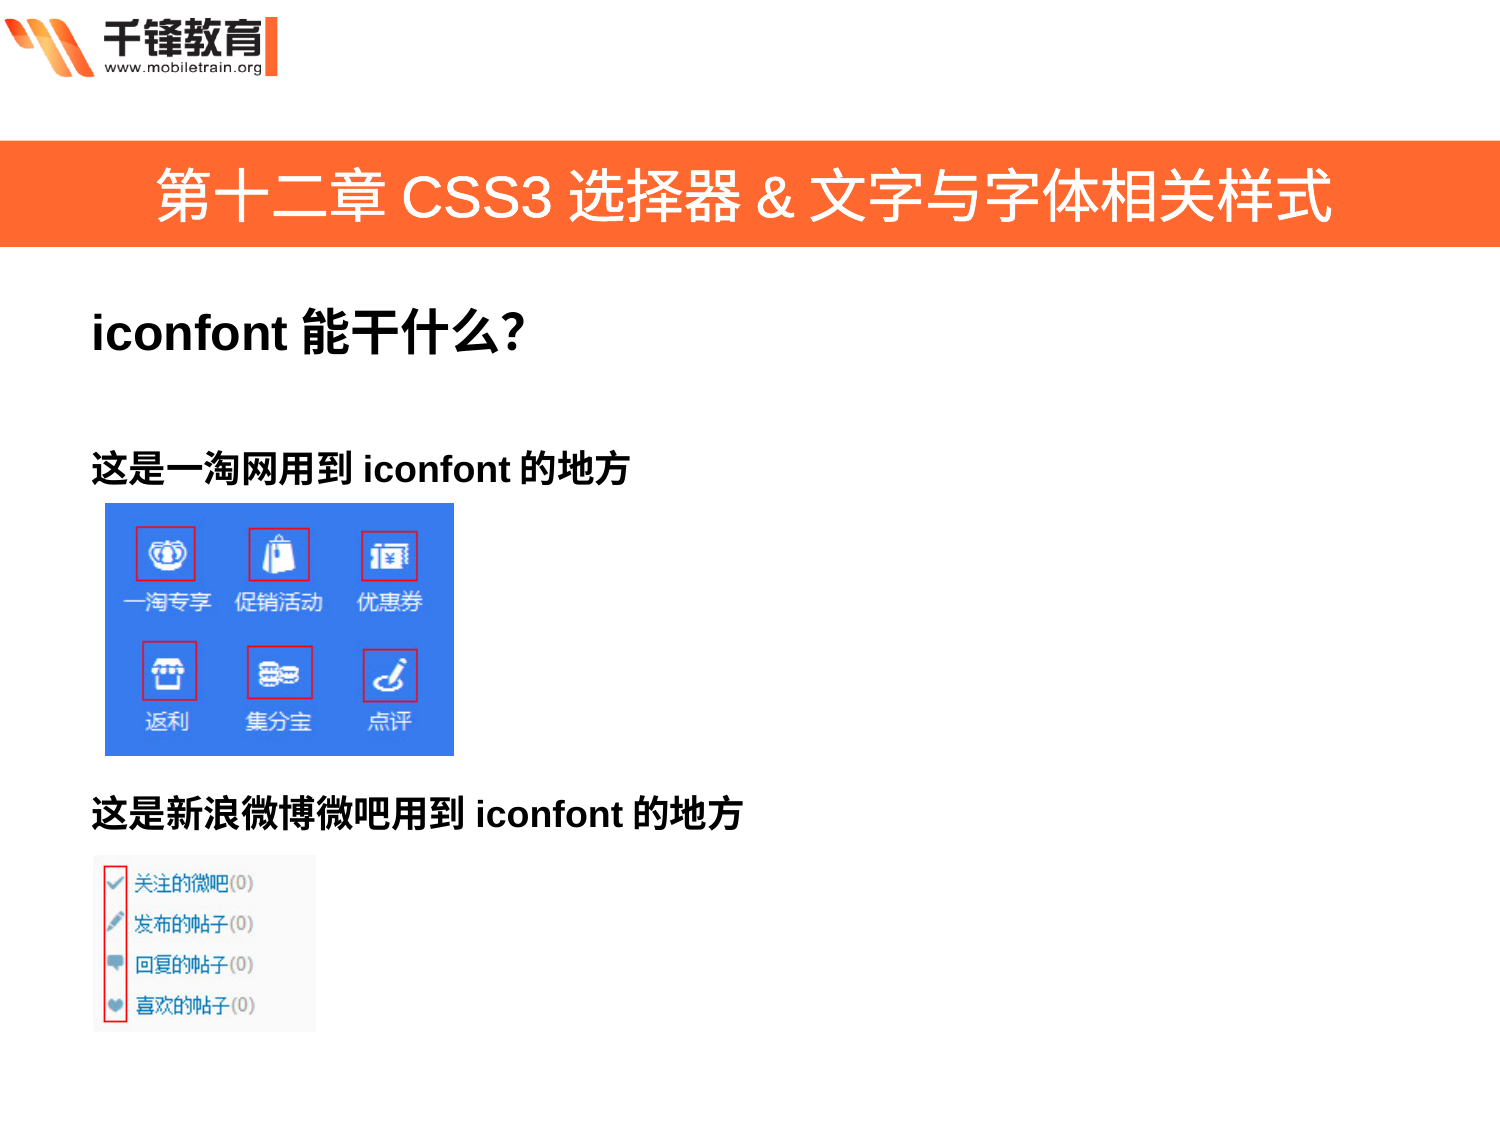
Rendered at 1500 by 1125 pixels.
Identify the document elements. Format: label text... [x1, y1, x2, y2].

text_box 第十二章CSS3选择器&文字与字体相关样式 [0, 140, 1500, 247]
text_box [74, 385, 1425, 1055]
picture [93, 855, 316, 1033]
picture [3, 18, 261, 79]
picture [105, 503, 455, 756]
text_box iconfont能干什么？ 这是一淘网用到iconfont的地方 这是新浪微博微吧用到iconfont的地方 [76, 292, 1427, 1002]
